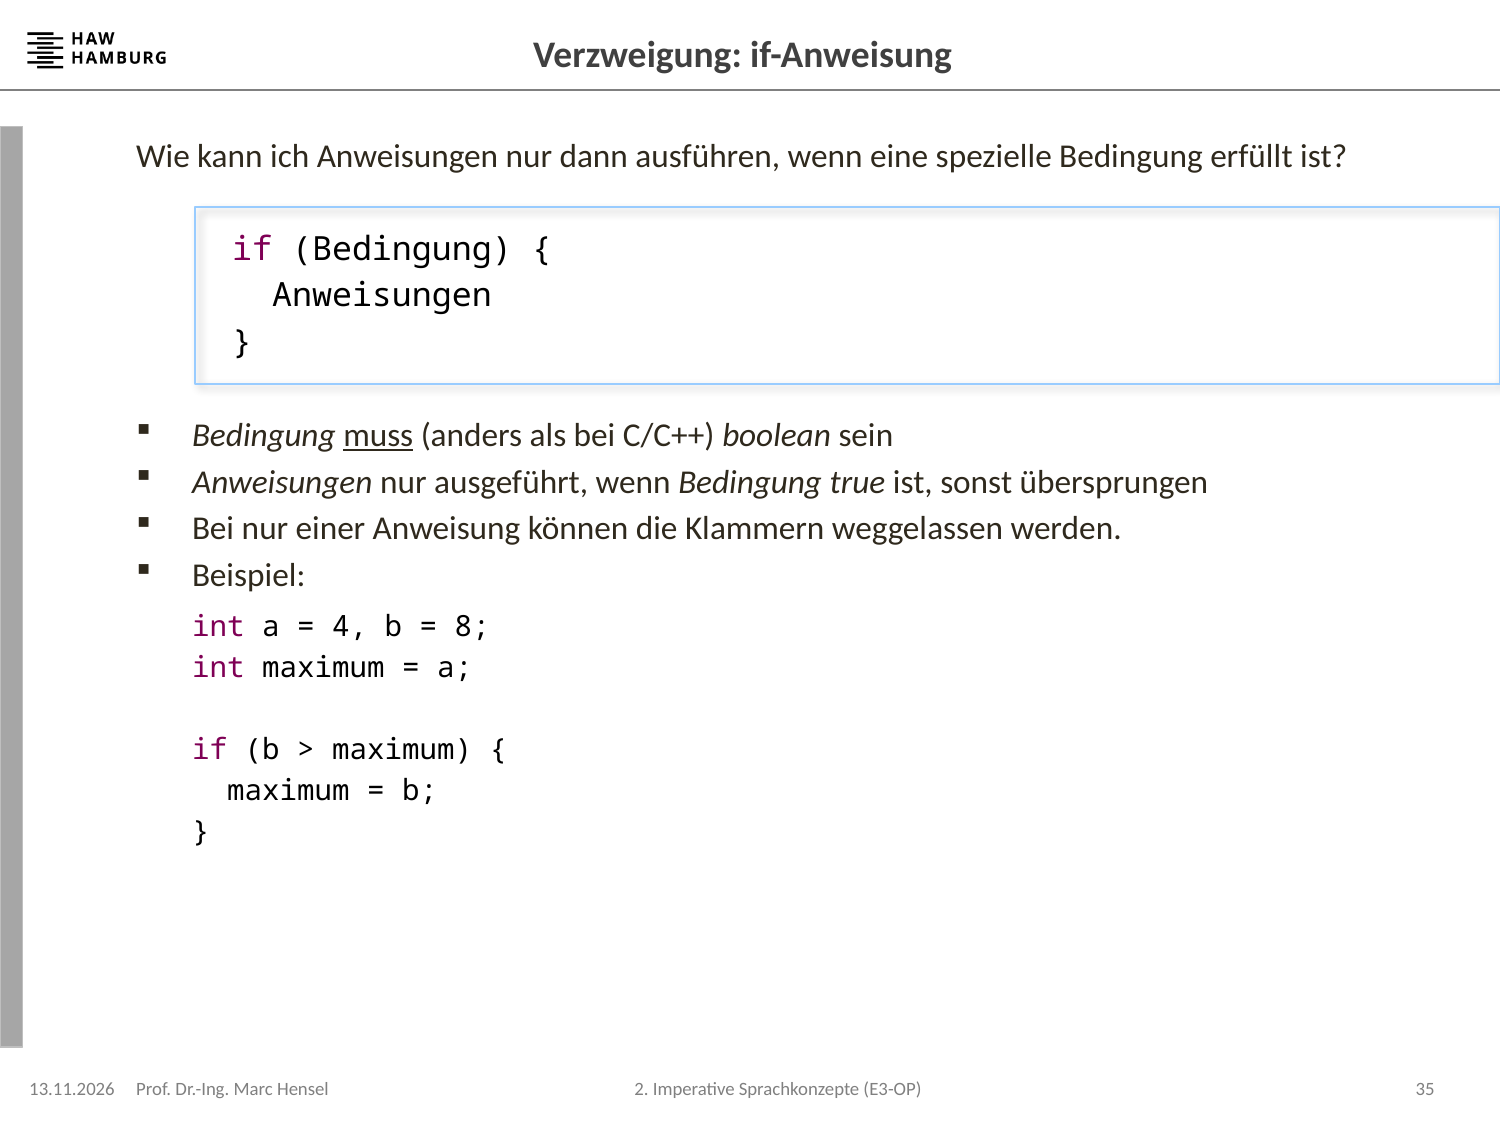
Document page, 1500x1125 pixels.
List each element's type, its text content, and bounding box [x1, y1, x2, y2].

slide_number 35 [1338, 1076, 1435, 1100]
list Wie kann ich Anweisungen nur dann ausführen, wenn eine spezielle Bedingung erfüllt ist? if (Bedingung) { Anweisungen } Bedingung muss (anders als bei C/C++) boolean sein Anweisungen nur ausgeführt, wenn Bedingung true ist, sonst übersprungen Bei nur einer Anweisung können die Klammern weggelassen werden. Beispiel: int a = 4, b = 8; int maximum = a; if (b > maximum) { maximum = b; } [135, 126, 1436, 1048]
text_box [193, 205, 1500, 386]
picture [15, 20, 177, 80]
title Verzweigung: if-Anweisung [185, 22, 1315, 83]
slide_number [22, 1076, 135, 1100]
footer Prof. Dr.-Ing. Marc Hensel [135, 1076, 362, 1100]
